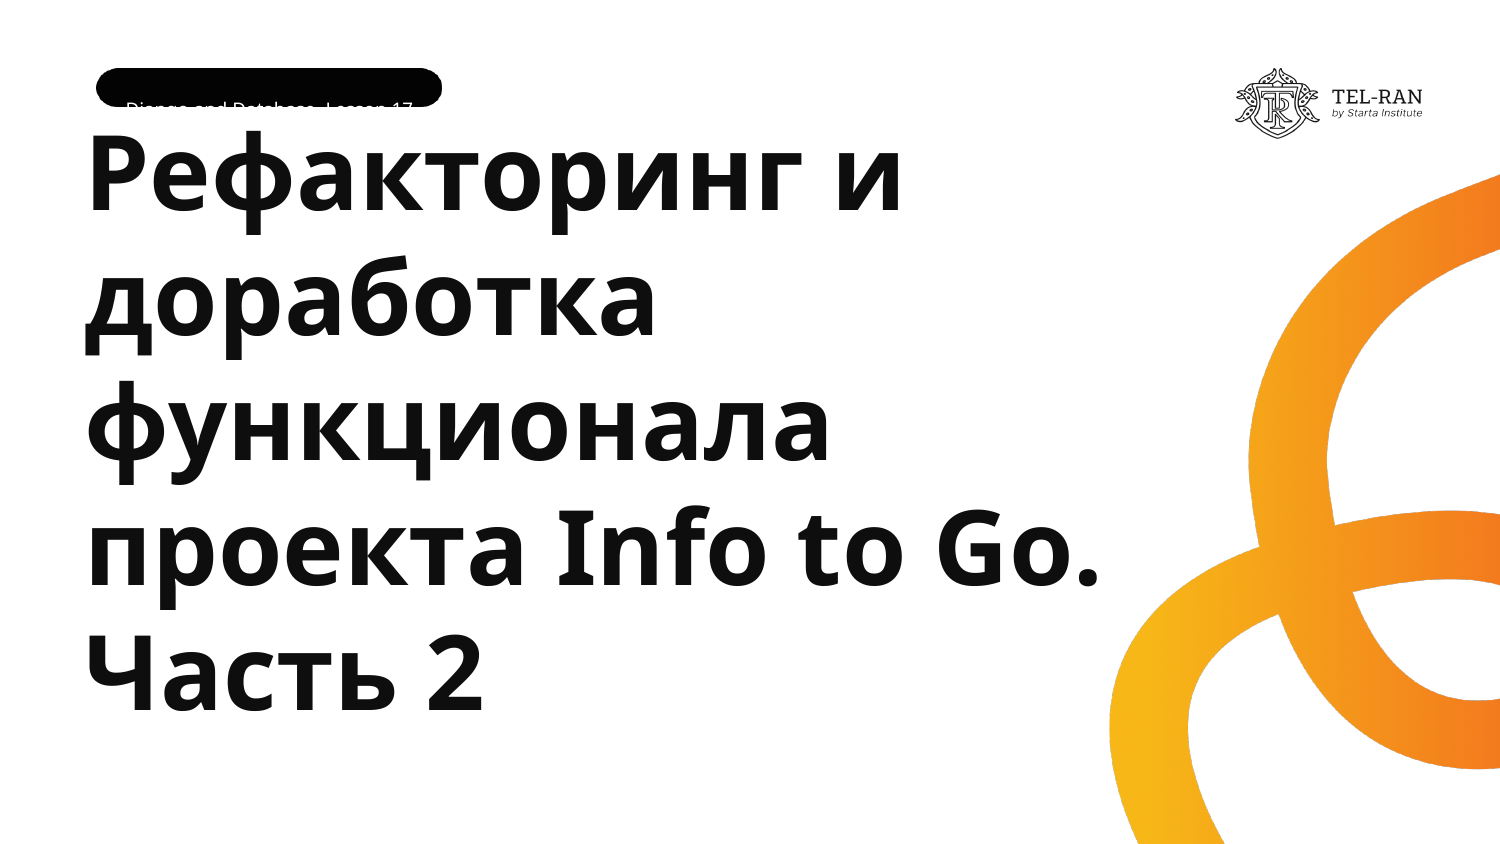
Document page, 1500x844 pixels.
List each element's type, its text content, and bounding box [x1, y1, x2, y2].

picture [882, 2, 1500, 843]
text_box Рефакторинг и доработка функционала проекта Info to Go. Часть 2 [84, 106, 1210, 604]
picture [96, 68, 442, 107]
